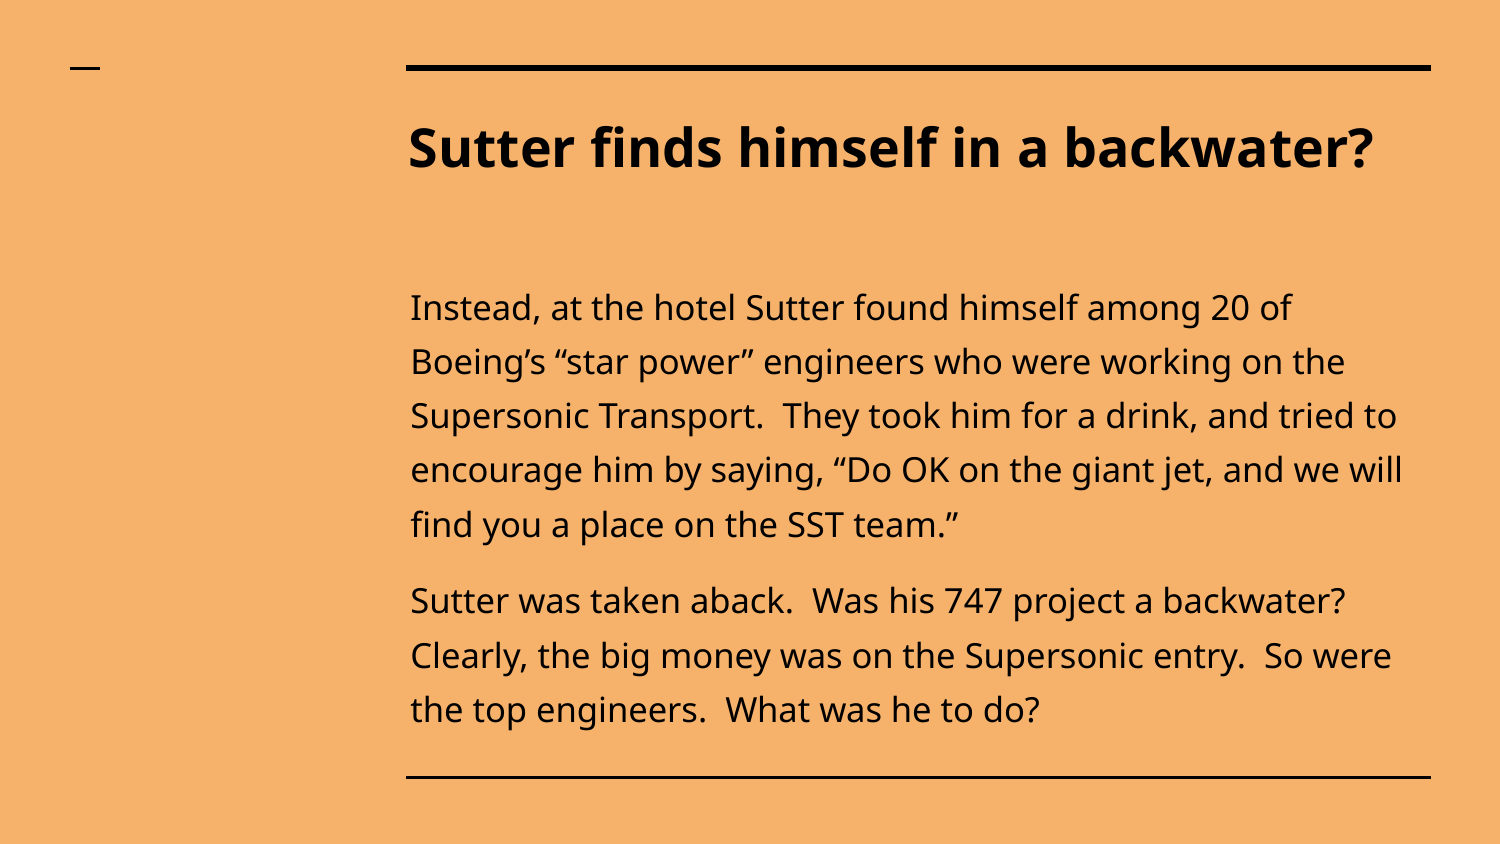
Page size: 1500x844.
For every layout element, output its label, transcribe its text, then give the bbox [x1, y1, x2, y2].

list Instead, at the hotel Sutter found himself among 20 of Boeing’s “star power” engineers who were working on the Supersonic Transport. They took him for a drink, and tried to encourage him by saying, “Do OK on the giant jet, and we will find you a place on the SST team.” Sutter was taken aback. Was his 747 project a backwater? Clearly, the big money was on the Supersonic entry. So were the top engineers. What was he to do? [395, 261, 1433, 755]
title Sutter finds himself in a backwater? [393, 94, 1431, 199]
